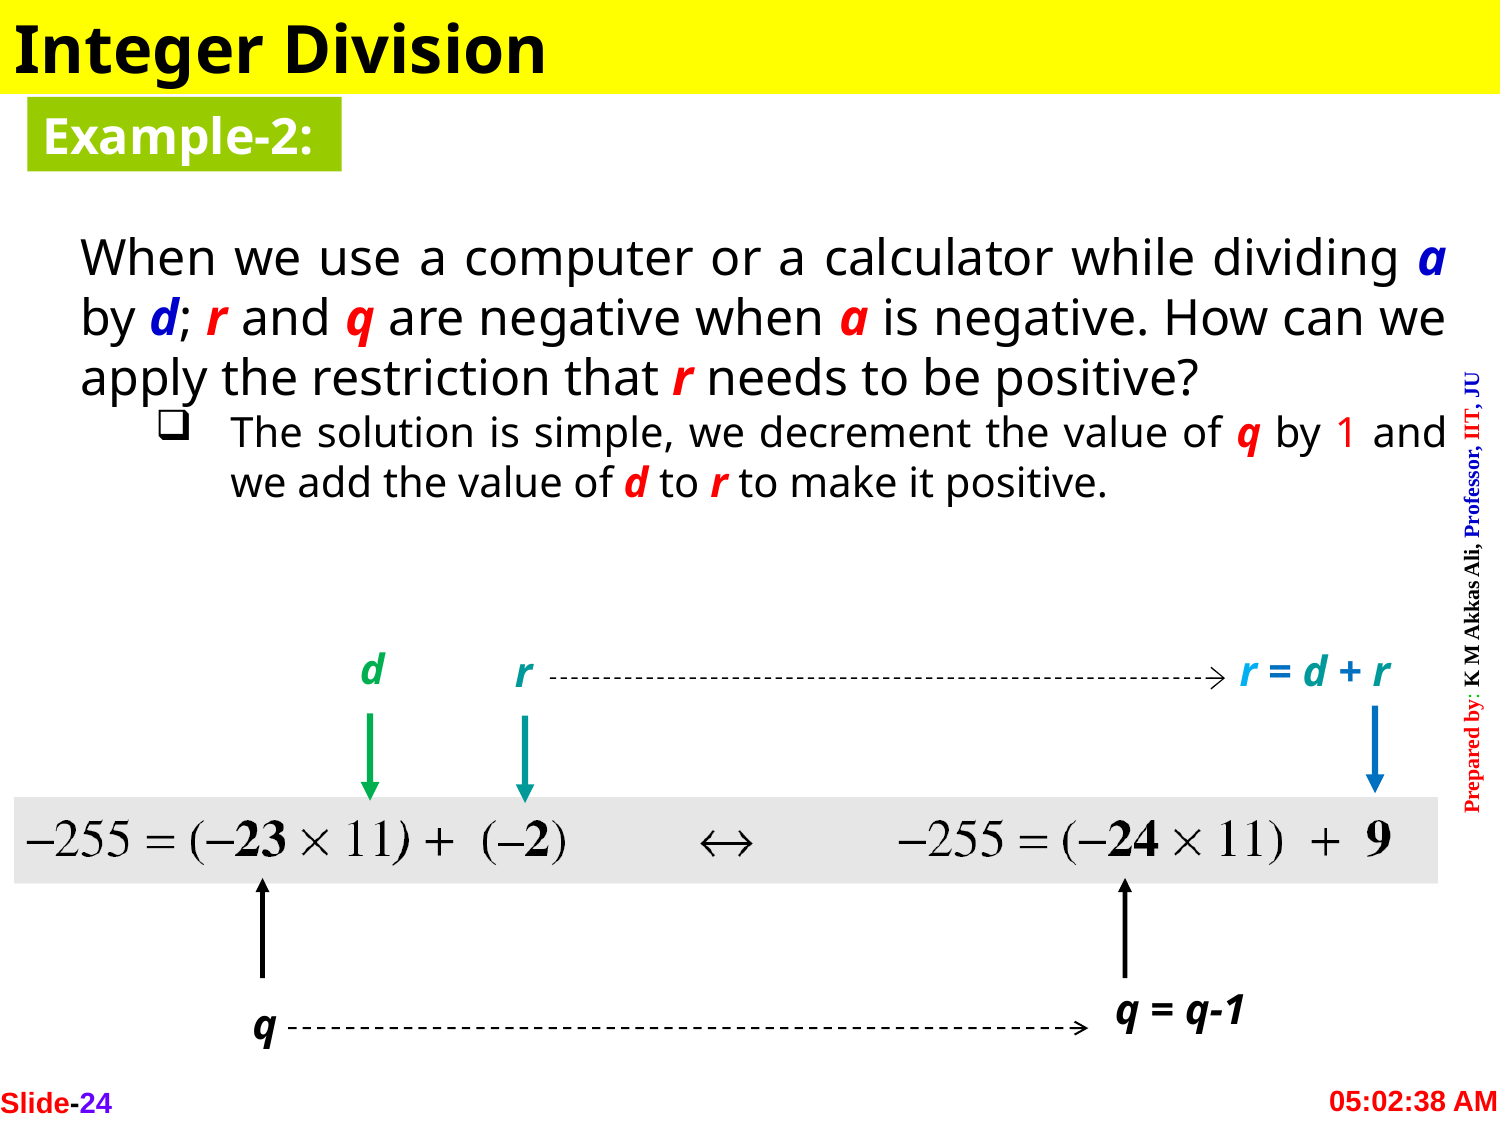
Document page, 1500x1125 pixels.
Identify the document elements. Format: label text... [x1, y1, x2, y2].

text_box [363, 713, 377, 792]
text_box r = d + r [1224, 637, 1463, 703]
slide_number Slide-24 [0, 1076, 336, 1125]
picture [14, 794, 1438, 891]
text_box d [345, 635, 445, 701]
text_box [1068, 1020, 1089, 1036]
text_box Integer Division [0, 0, 1500, 94]
text_box Example-2: [27, 96, 342, 172]
text_box r [500, 638, 600, 703]
text_box q = q-1 [1099, 975, 1344, 1041]
text_box q [237, 990, 338, 1056]
text_box [1368, 705, 1382, 792]
text_box When we use a computer or a calculator while dividing a by d; r and q are negative when a is negative. How can we apply the restriction that r needs to be positive? The solution is simple, we decrement the value of q by 1 and we add the value of d to r to make it positive. [65, 218, 1463, 513]
text_box [1207, 666, 1225, 690]
